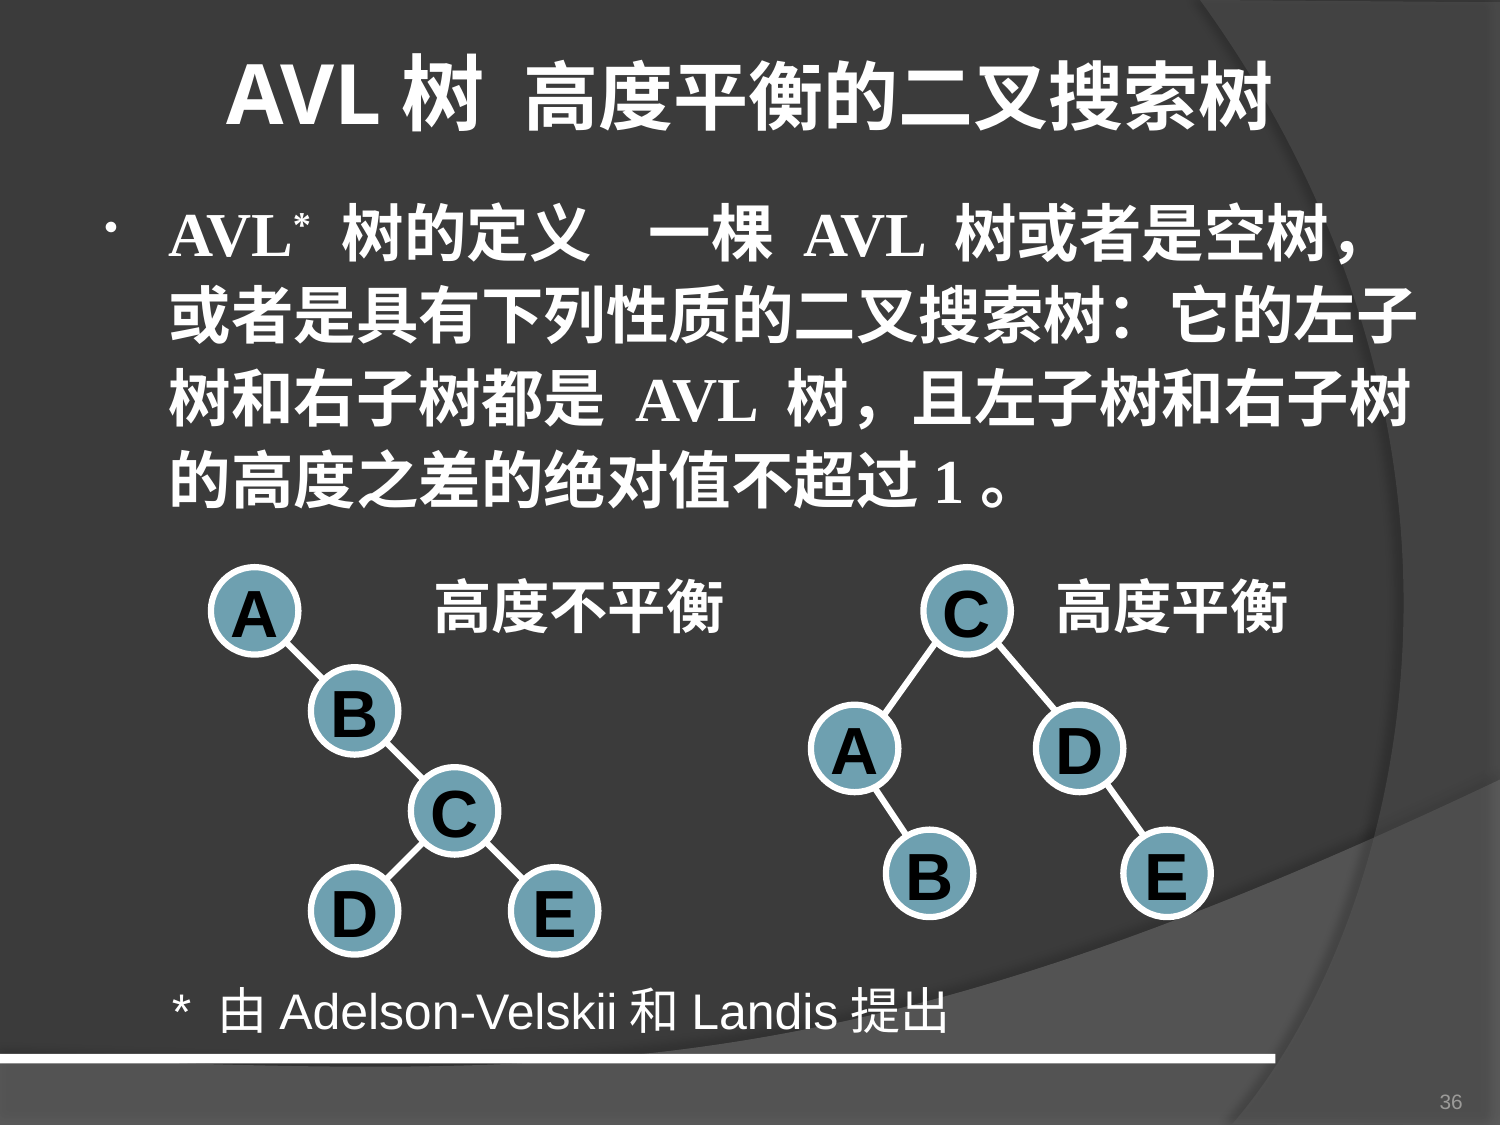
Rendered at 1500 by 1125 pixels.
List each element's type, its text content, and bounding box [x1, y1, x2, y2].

text_box * 由Adelson-Velskii和Landis提出 [157, 971, 1164, 1047]
list AVL* 树的定义 一棵 AVL 树或者是空树，或者是具有下列性质的二叉搜索树：它的左子树和右子树都是 AVL 树，且左子树和右子树的高度之差的绝对值不超过1。 [85, 179, 1436, 598]
slide_number 36 [1337, 1053, 1463, 1114]
title AVL树 高度平衡的二叉搜索树 [183, 5, 1317, 177]
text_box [210, 562, 1319, 955]
